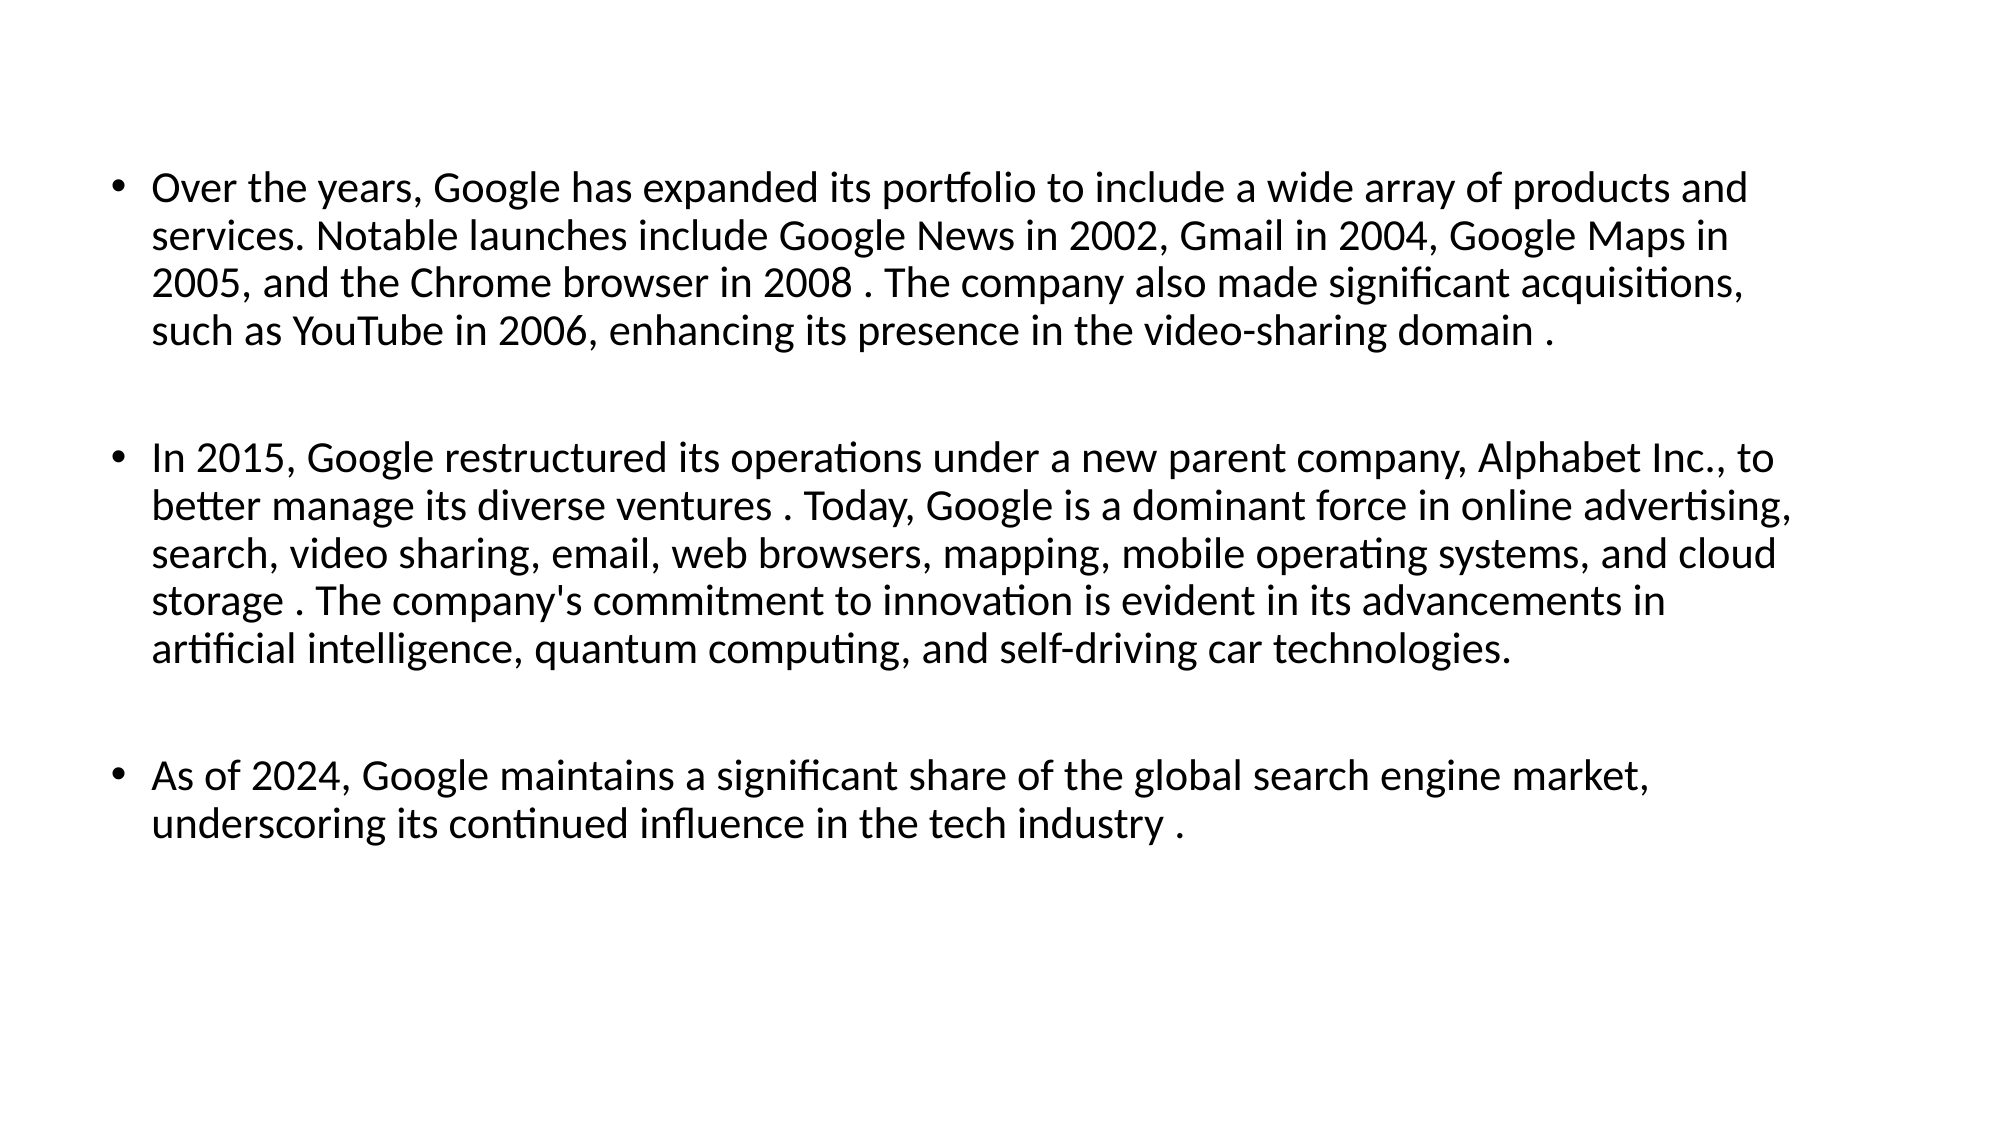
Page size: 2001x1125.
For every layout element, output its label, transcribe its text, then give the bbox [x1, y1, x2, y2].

list Over the years, Google has expanded its portfolio to include a wide array of products and services. Notable launches include Google News in 2002, Gmail in 2004, Google Maps in 2005, and the Chrome browser in 2008 . The company also made significant acquisitions, such as YouTube in 2006, enhancing its presence in the video-sharing domain .​ In 2015, Google restructured its operations under a new parent company, Alphabet Inc., to better manage its diverse ventures . Today, Google is a dominant force in online advertising, search, video sharing, email, web browsers, mapping, mobile operating systems, and cloud storage . The company's commitment to innovation is evident in its advancements in artificial intelligence, quantum computing, and self-driving car technologies.​ As of 2024, Google maintains a significant share of the global search engine market, underscoring its continued influence in the tech industry . [95, 156, 1821, 871]
